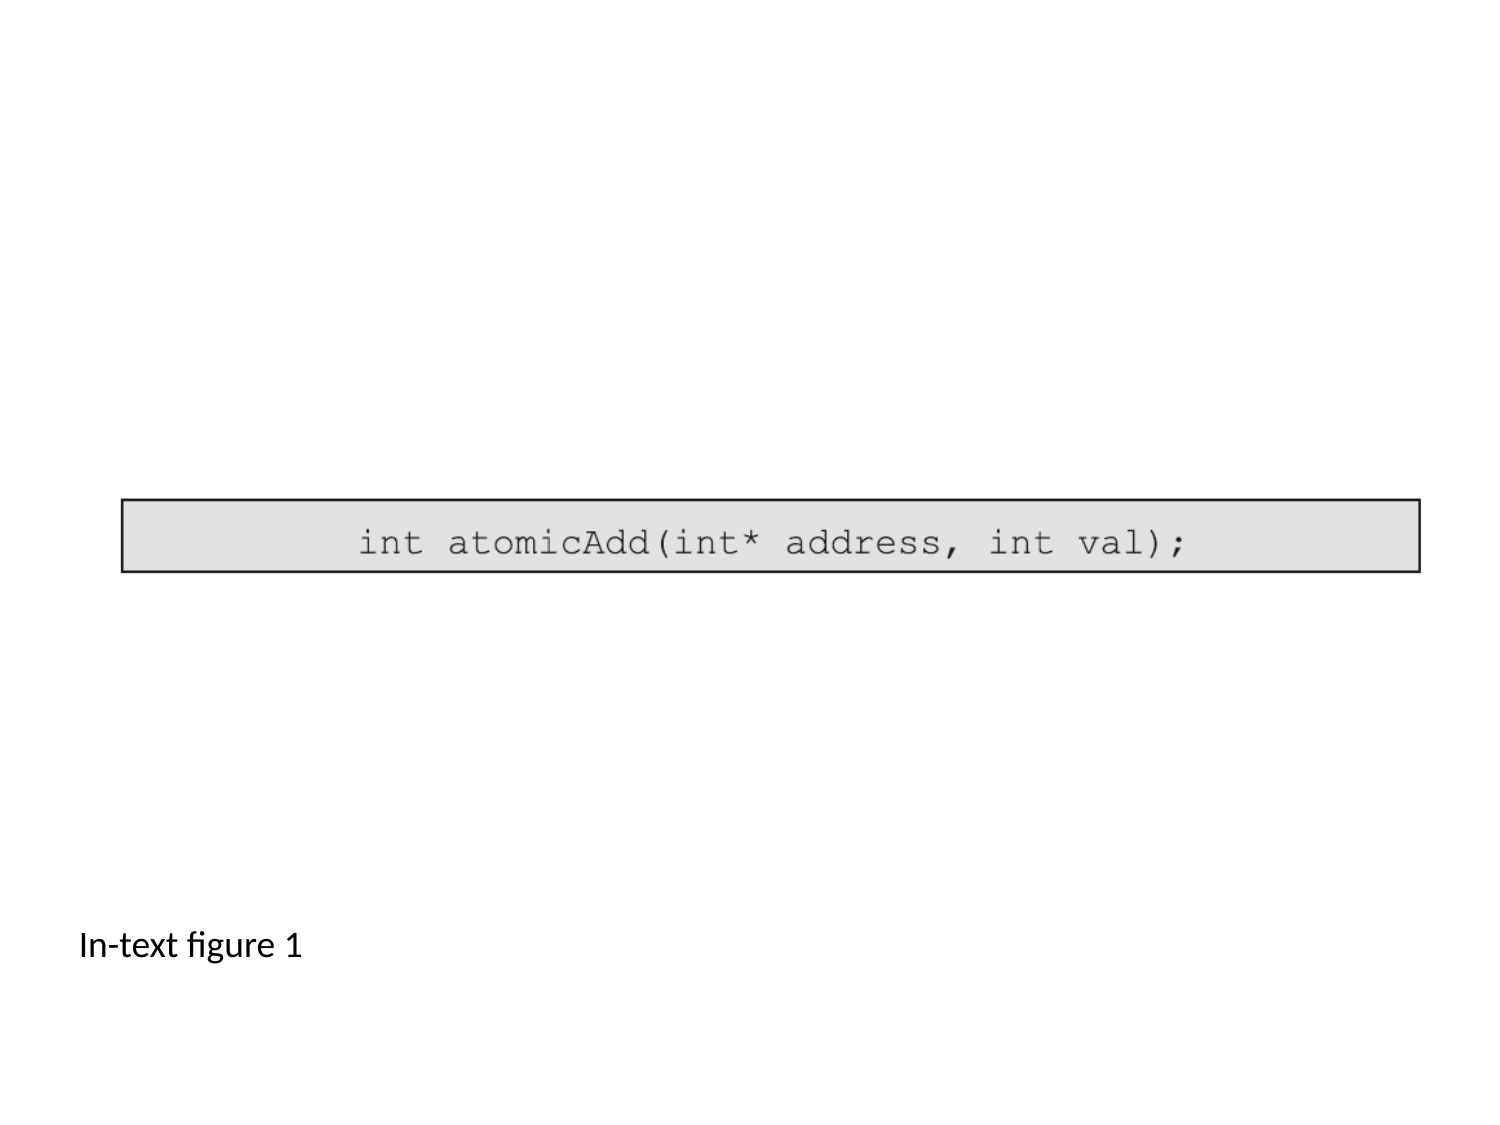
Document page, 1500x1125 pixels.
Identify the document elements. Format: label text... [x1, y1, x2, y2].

picture [112, 487, 1434, 585]
text_box In-text figure 1 [64, 912, 319, 973]
